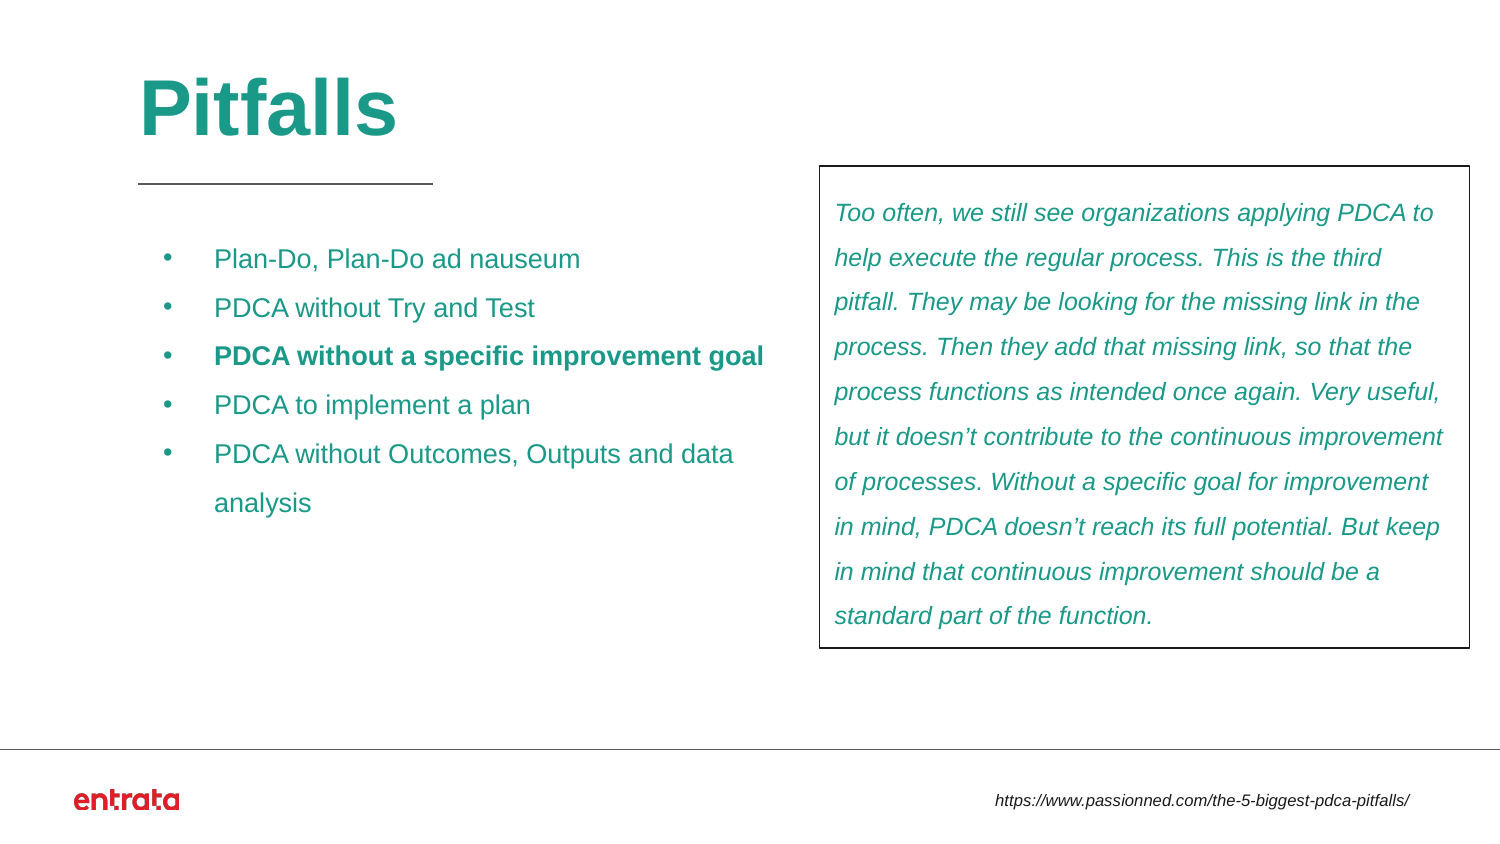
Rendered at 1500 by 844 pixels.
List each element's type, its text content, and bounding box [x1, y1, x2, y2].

list Too often, we still see organizations applying PDCA to help execute the regular process. This is the third pitfall. They may be looking for the missing link in the process. Then they add that missing link, so that the process functions as intended once again. Very useful, but it doesn’t contribute to the continuous improvement of processes. Without a specific goal for improvement in mind, PDCA doesn’t reach its full potential. But keep in mind that continuous improvement should be a standard part of the function. [819, 166, 1470, 649]
list https://www.passionned.com/the-5-biggest-pdca-pitfalls/ [956, 775, 1425, 824]
list Plan-Do, Plan-Do ad nauseum PDCA without Try and Test PDCA without a specific improvement goal PDCA to implement a plan PDCA without Outcomes, Outputs and data analysis [124, 210, 820, 693]
picture [74, 789, 179, 810]
list Pitfalls [124, 77, 1376, 167]
